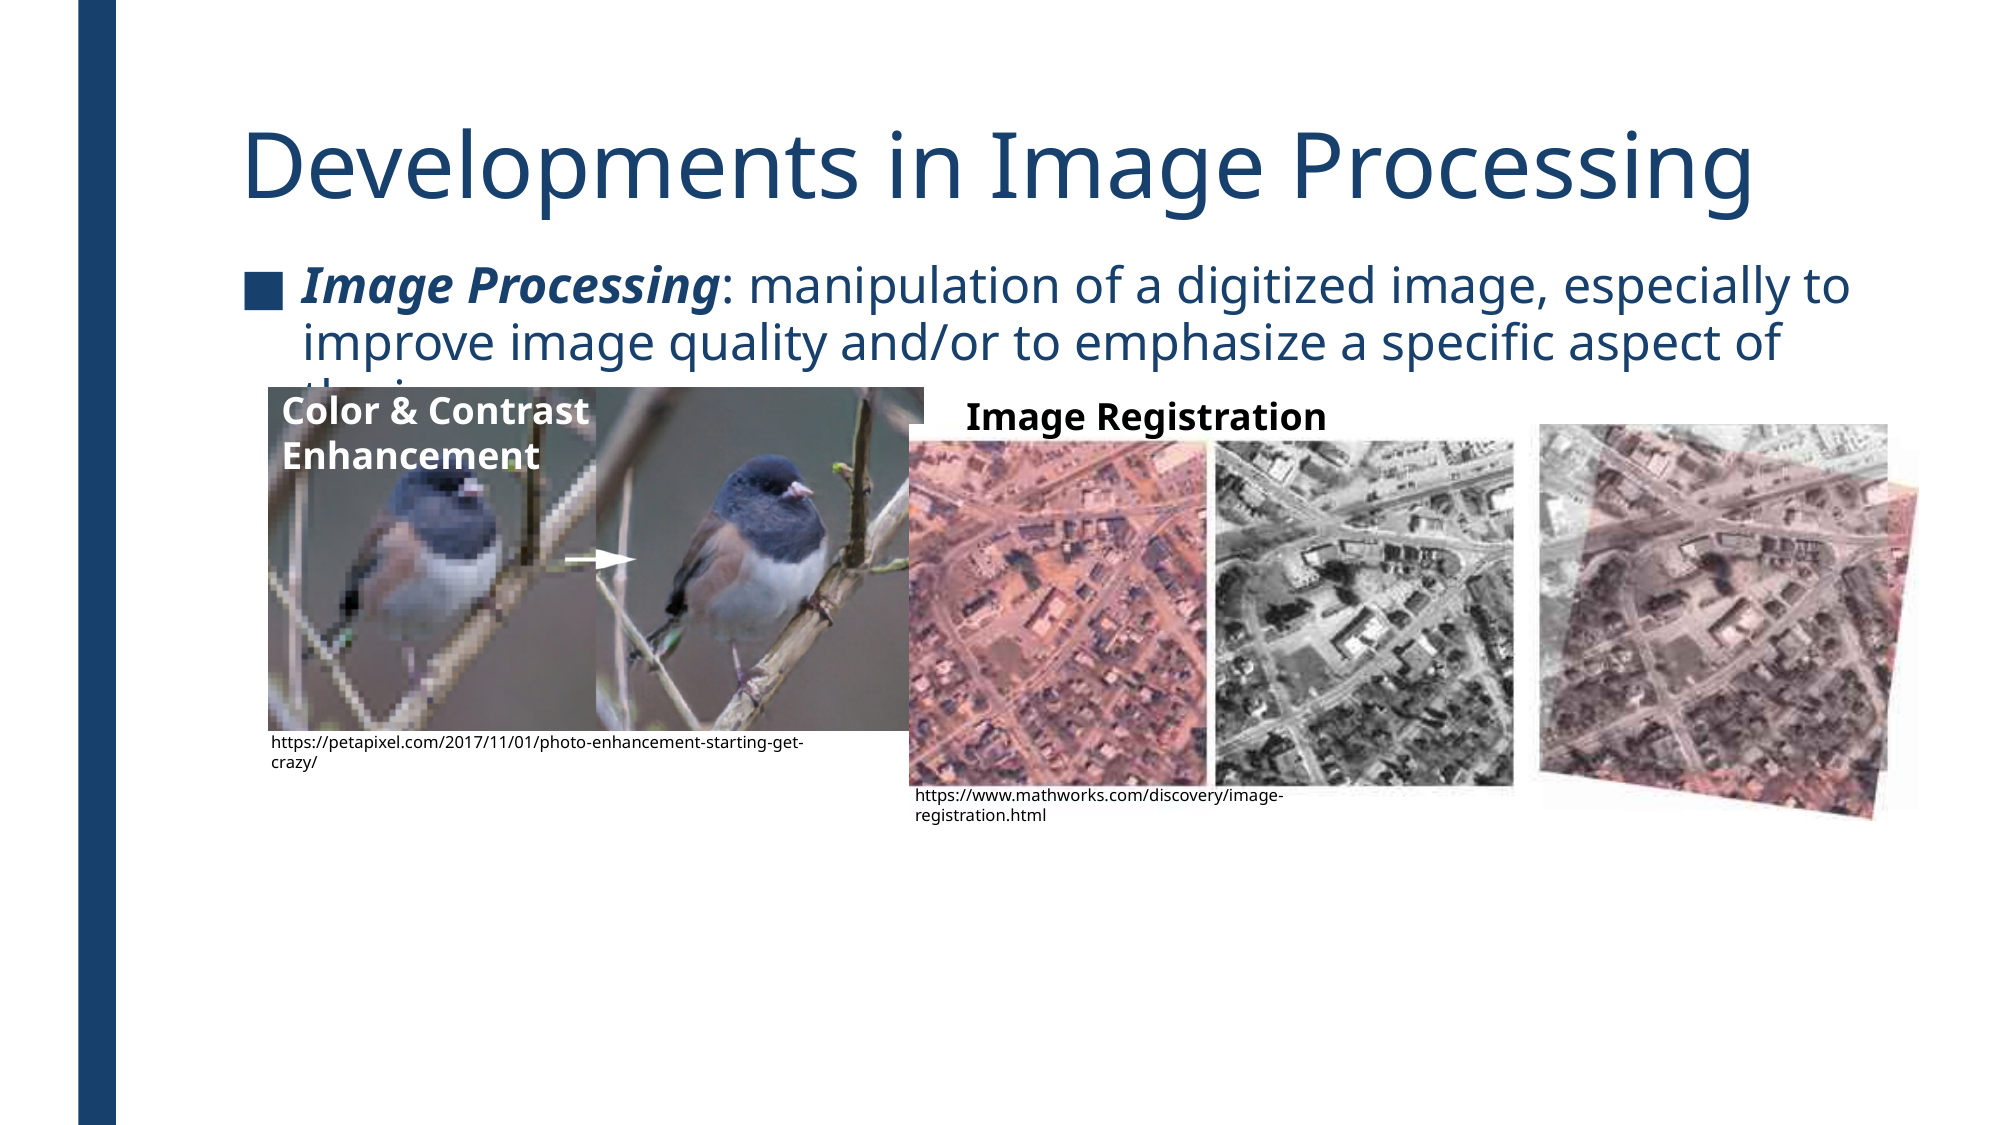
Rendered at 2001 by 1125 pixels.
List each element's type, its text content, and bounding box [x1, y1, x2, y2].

title Developments in Image Processing [225, 112, 1800, 250]
text_box Color & Contrast Enhancement [266, 379, 818, 485]
picture [268, 387, 1919, 822]
text_box https://petapixel.com/2017/11/01/photo-enhancement-starting-get-crazy/ [256, 724, 848, 780]
text_box Image Registration [951, 385, 1503, 424]
list Image Processing: manipulation of a digitized image, especially to improve image quality and/or to emphasize a specific aspect of the image [225, 250, 1876, 382]
text_box https://www.mathworks.com/discovery/image-registration.html [900, 777, 1413, 833]
